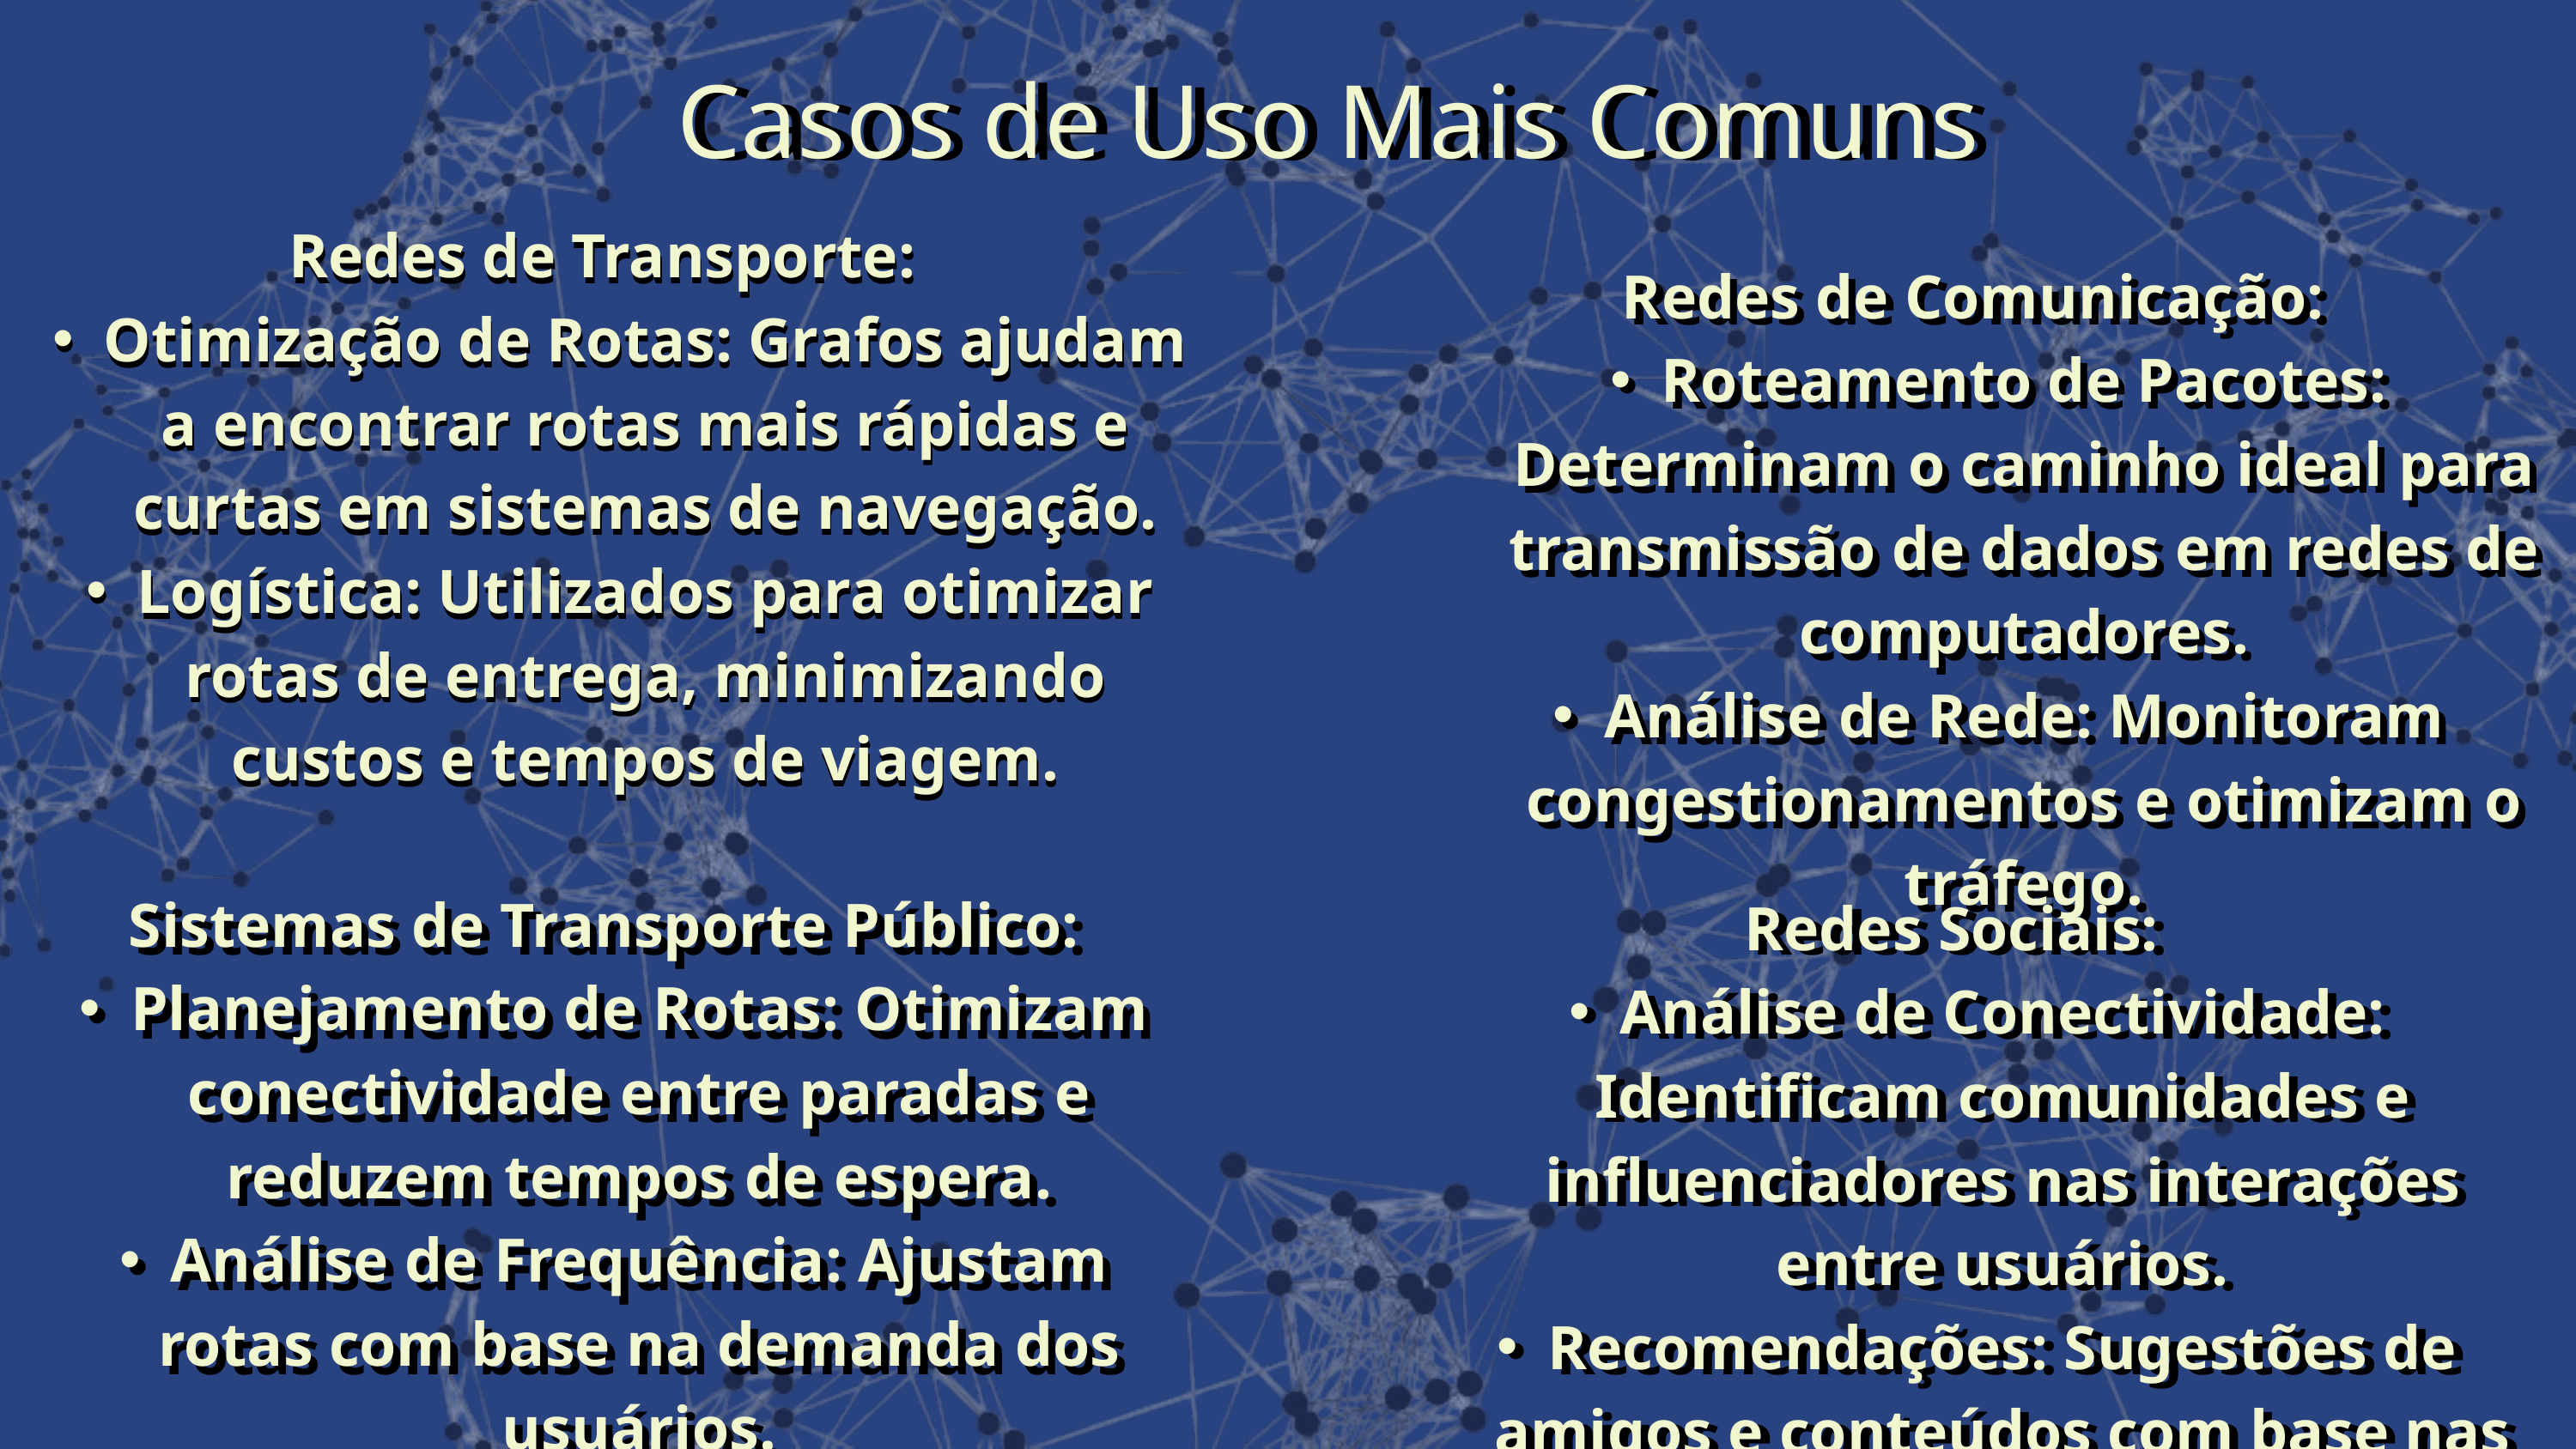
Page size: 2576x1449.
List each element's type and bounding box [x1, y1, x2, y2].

text_box [1376, 253, 2576, 749]
text_box [0, 0, 2576, 1449]
text_box [370, 48, 2299, 172]
text_box [0, 213, 1193, 790]
text_box [1355, 885, 2557, 1378]
text_box [0, 882, 1193, 1378]
